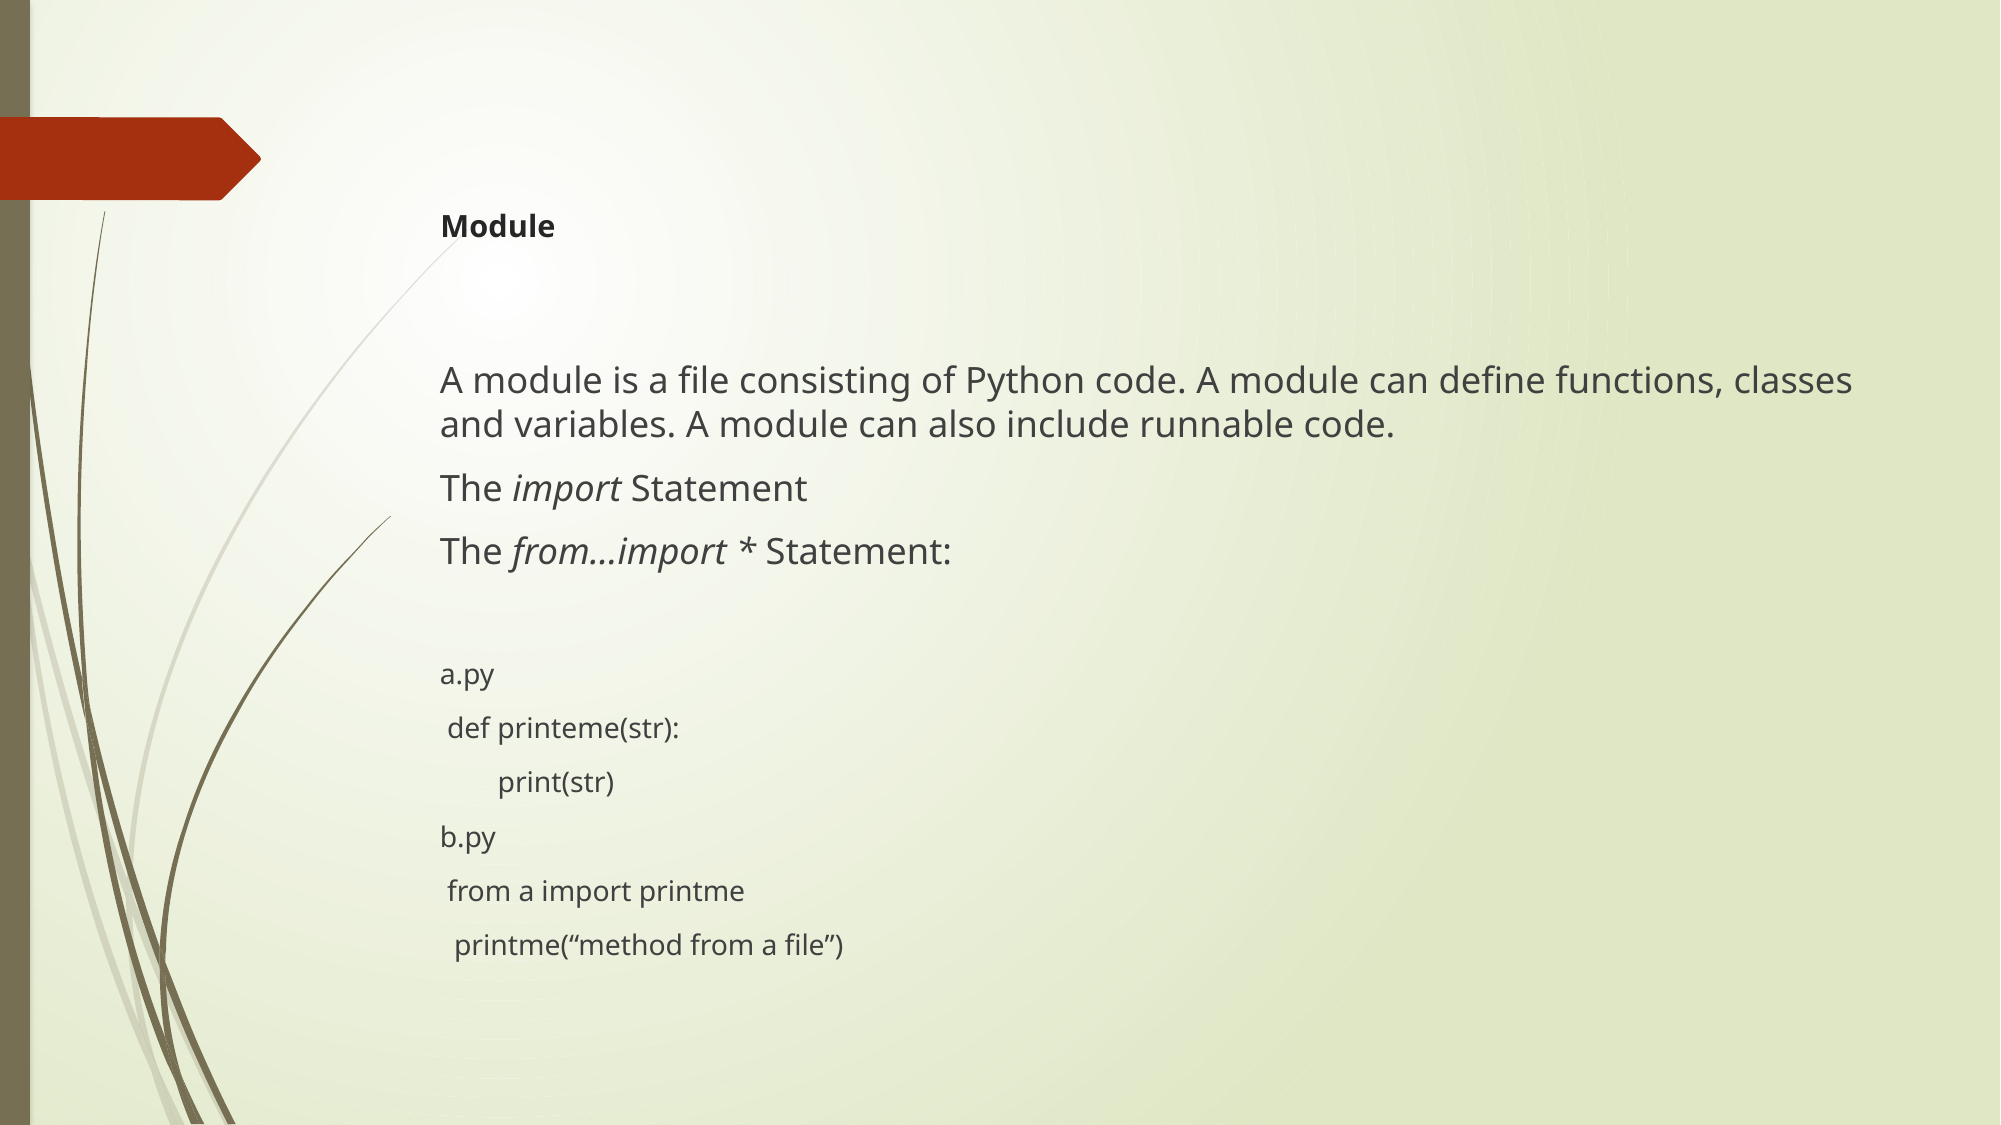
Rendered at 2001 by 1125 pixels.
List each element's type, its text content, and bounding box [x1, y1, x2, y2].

list A module is a file consisting of Python code. A module can define functions, classes and variables. A module can also include runnable code. The import Statement The from...import * Statement: a.py def printeme(str): print(str) b.py from a import printme printme(“method from a file”) [424, 350, 1888, 970]
title Module [425, 199, 1888, 327]
